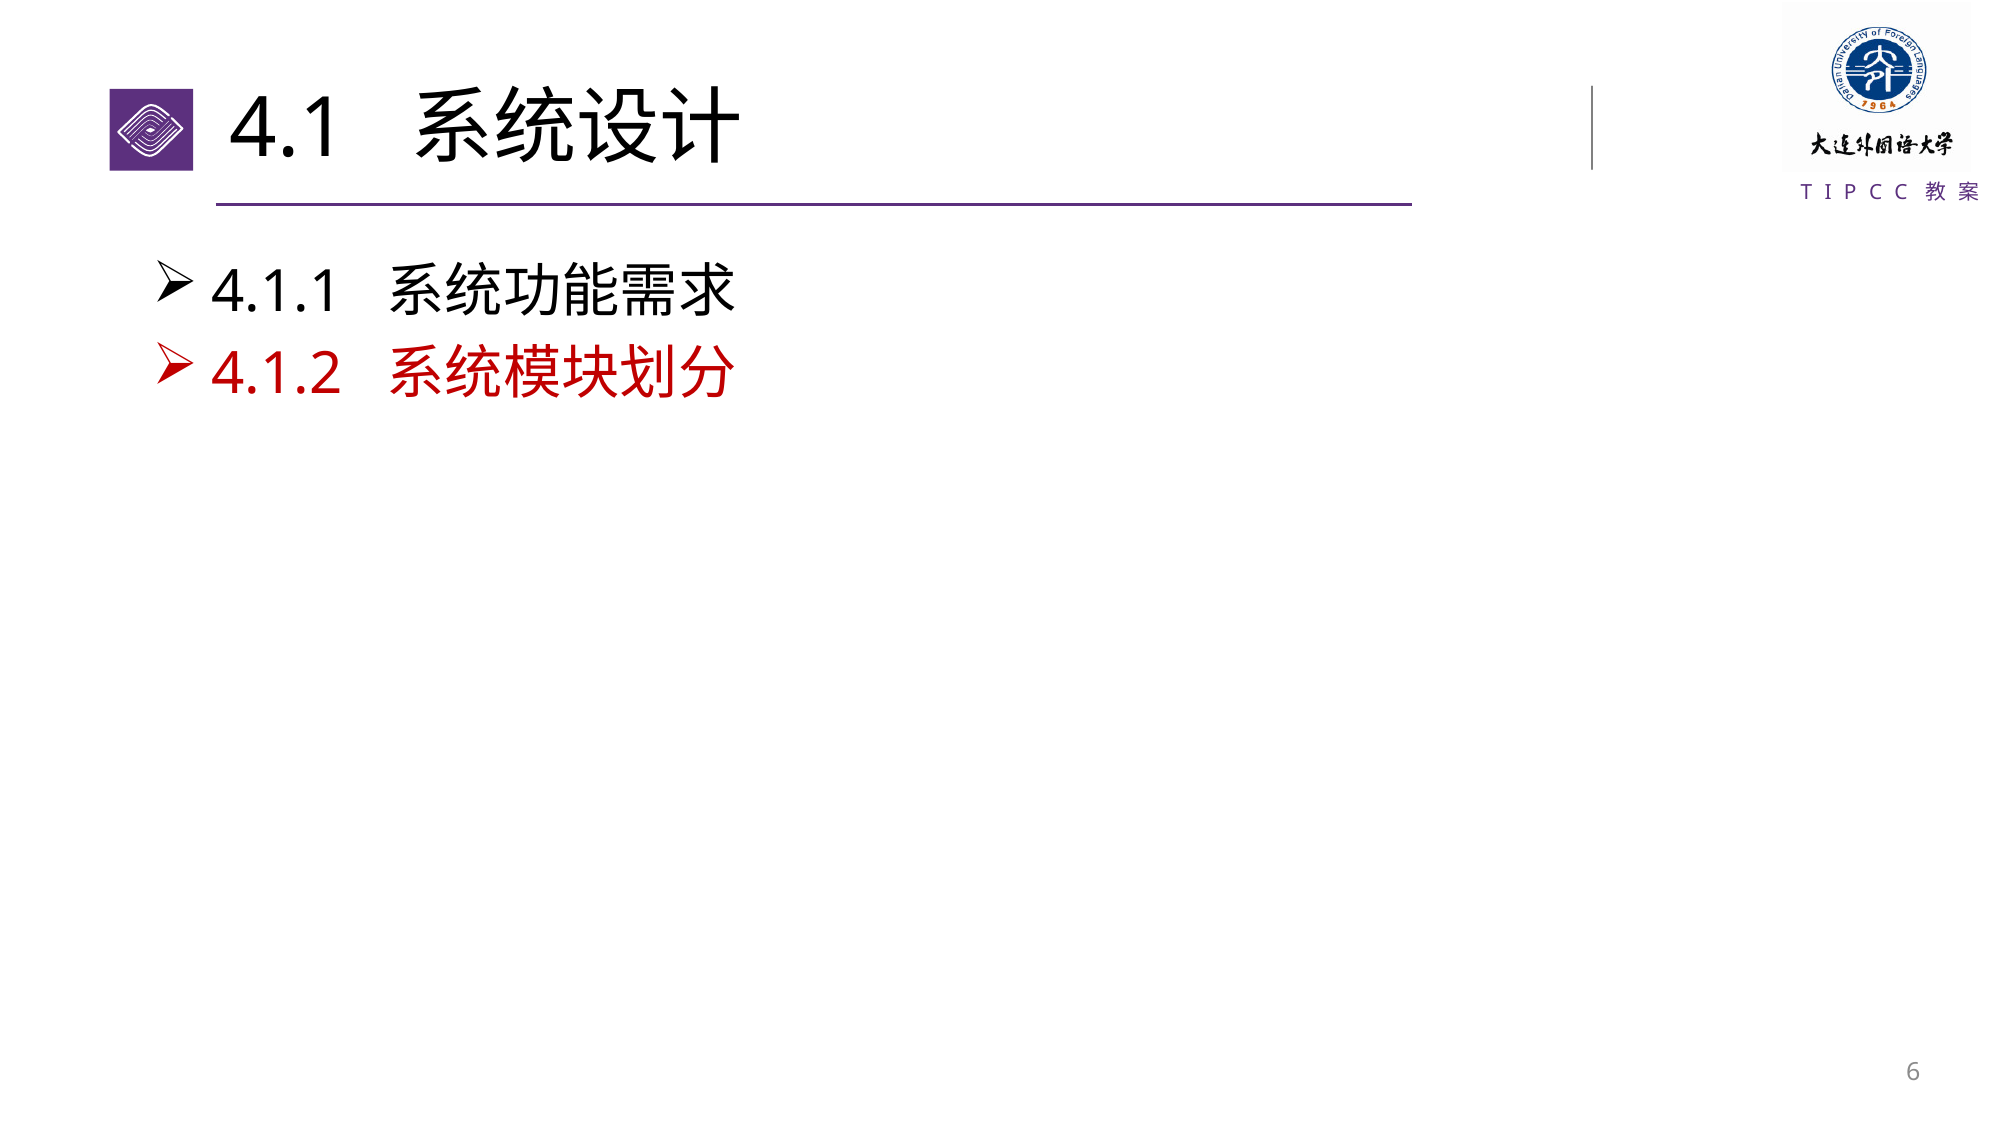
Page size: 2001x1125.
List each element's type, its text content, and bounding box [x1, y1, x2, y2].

list 4.1.1 系统功能需求 4.1.2 系统模块划分 [137, 245, 1863, 1068]
title 4.1 系统设计 [214, 57, 1564, 203]
slide_number 5 [1485, 1042, 1936, 1103]
picture [1782, 2, 1971, 172]
